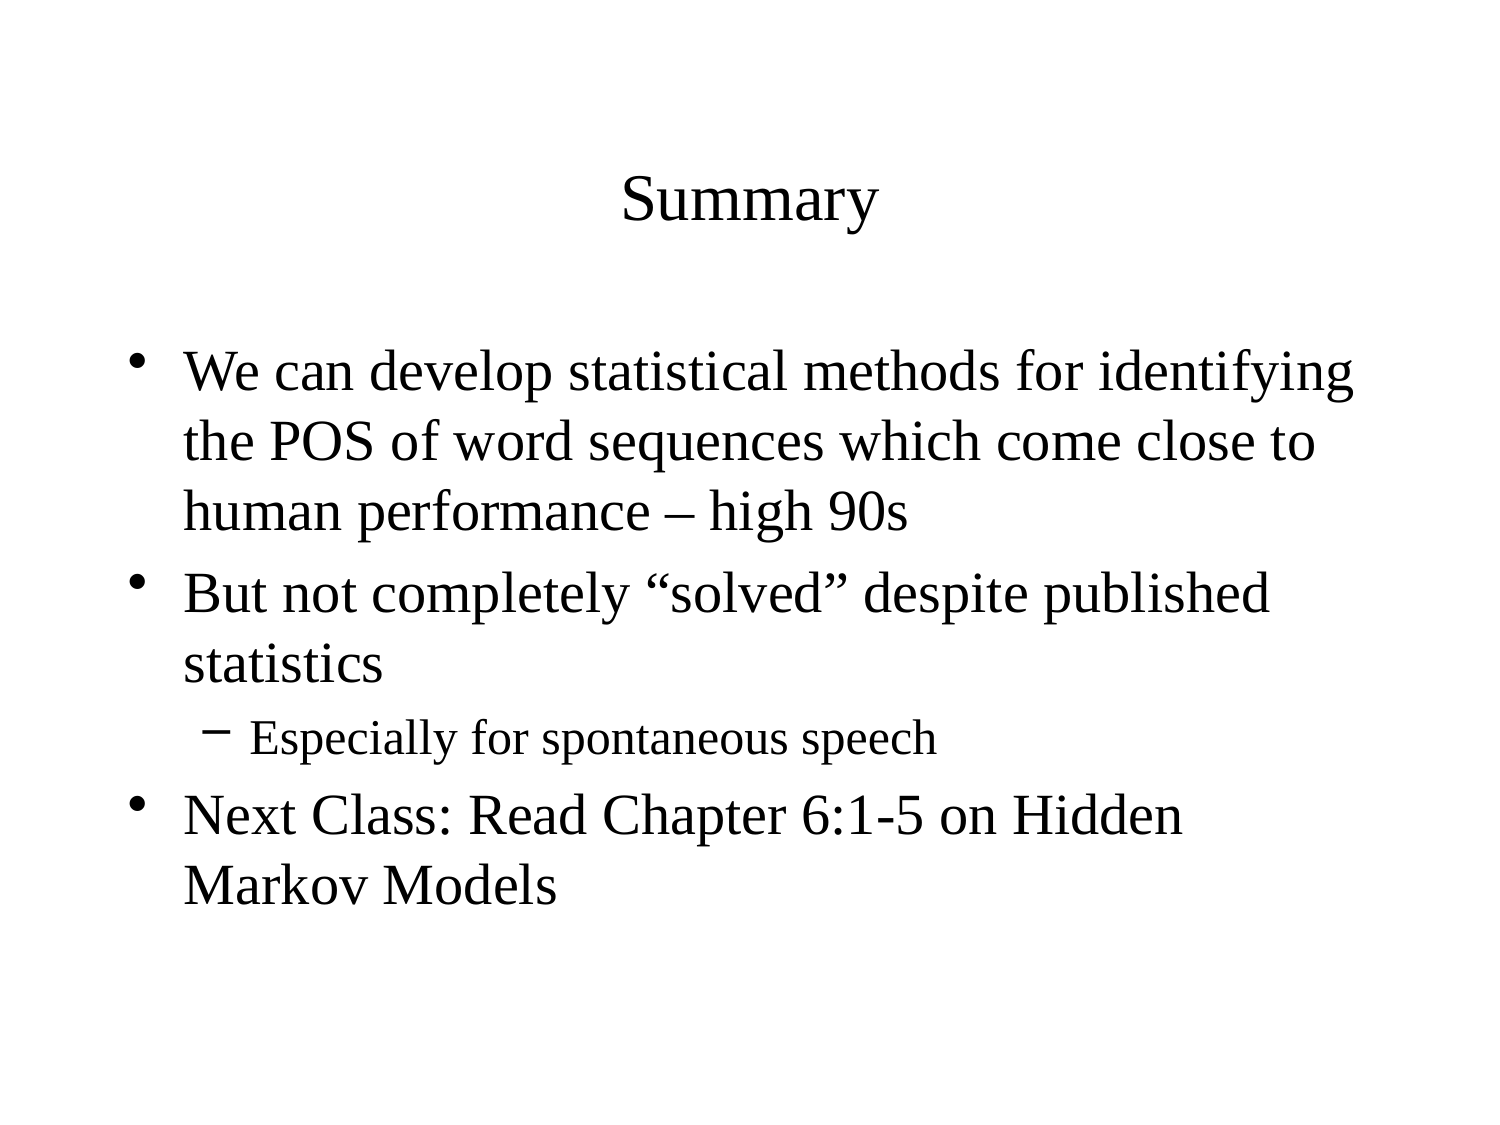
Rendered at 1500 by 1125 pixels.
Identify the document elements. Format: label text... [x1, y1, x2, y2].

title Summary [112, 99, 1388, 288]
list We can develop statistical methods for identifying the POS of word sequences which come close to human performance – high 90s But not completely “solved” despite published statistics Especially for spontaneous speech Next Class: Read Chapter 6:1-5 on Hidden Markov Models [112, 324, 1388, 1001]
